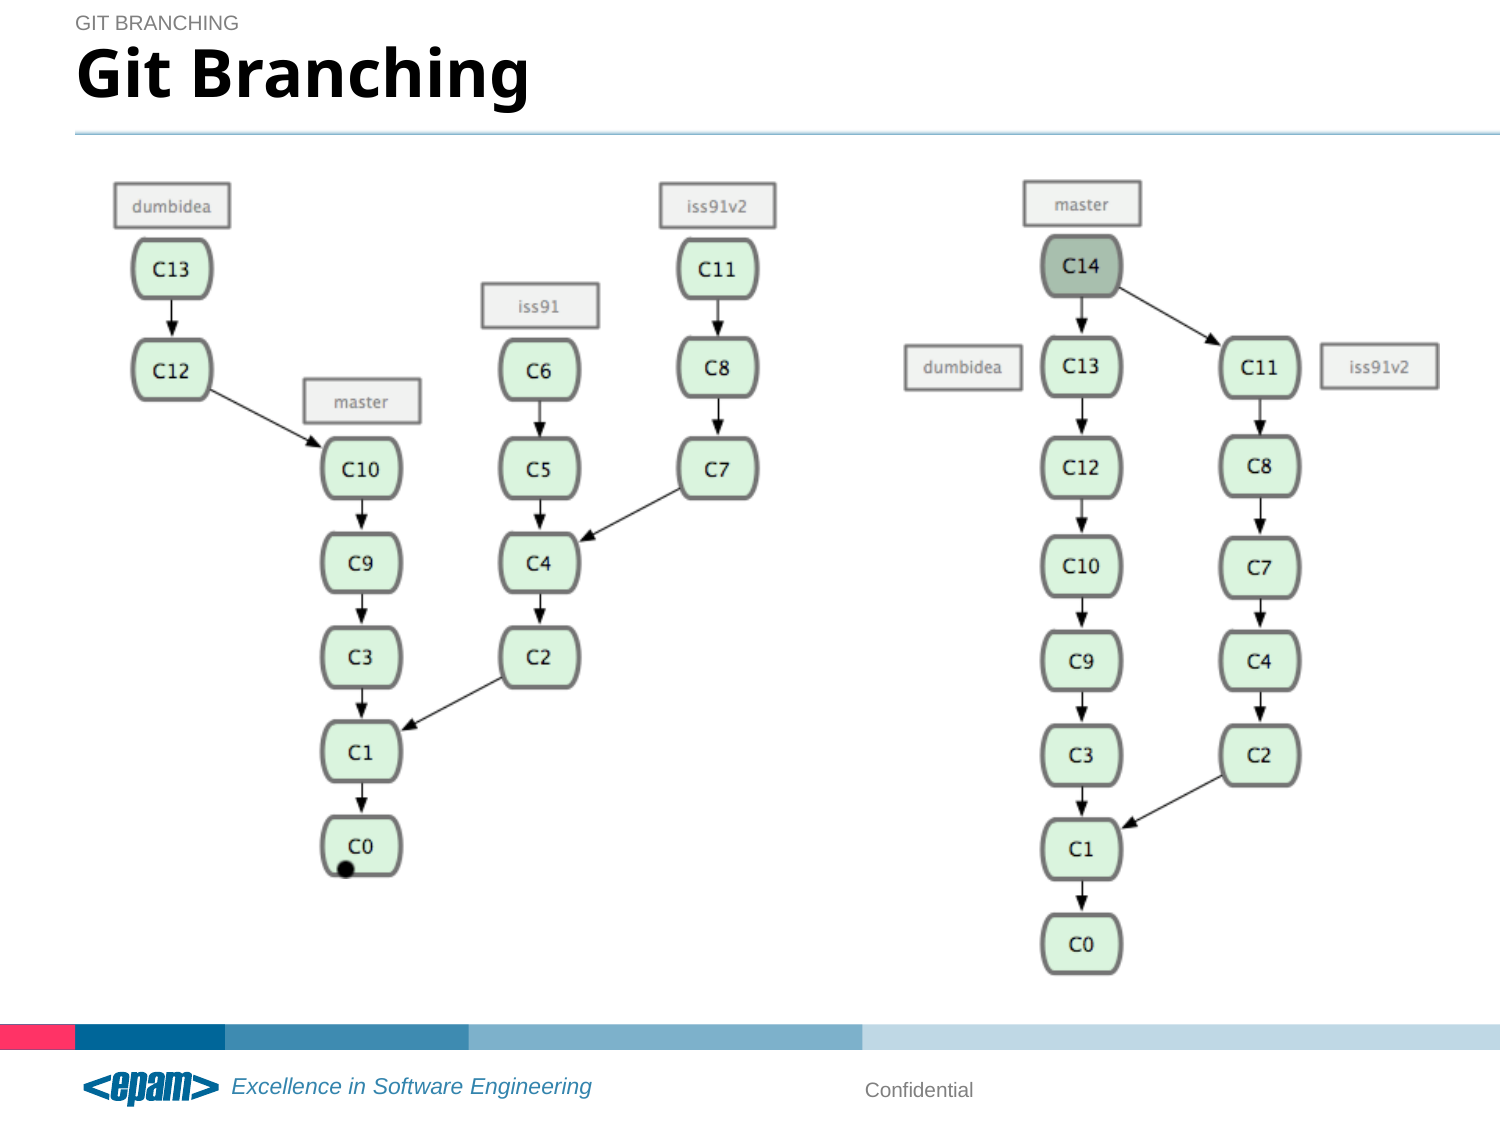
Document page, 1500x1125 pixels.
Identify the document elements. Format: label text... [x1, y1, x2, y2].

text_box [200, 149, 1440, 1005]
picture [902, 177, 1441, 977]
footer Confidential [849, 1069, 1350, 1125]
title Git Branching [75, 45, 1500, 135]
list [109, 179, 779, 879]
list Git branching [60, 0, 1498, 45]
